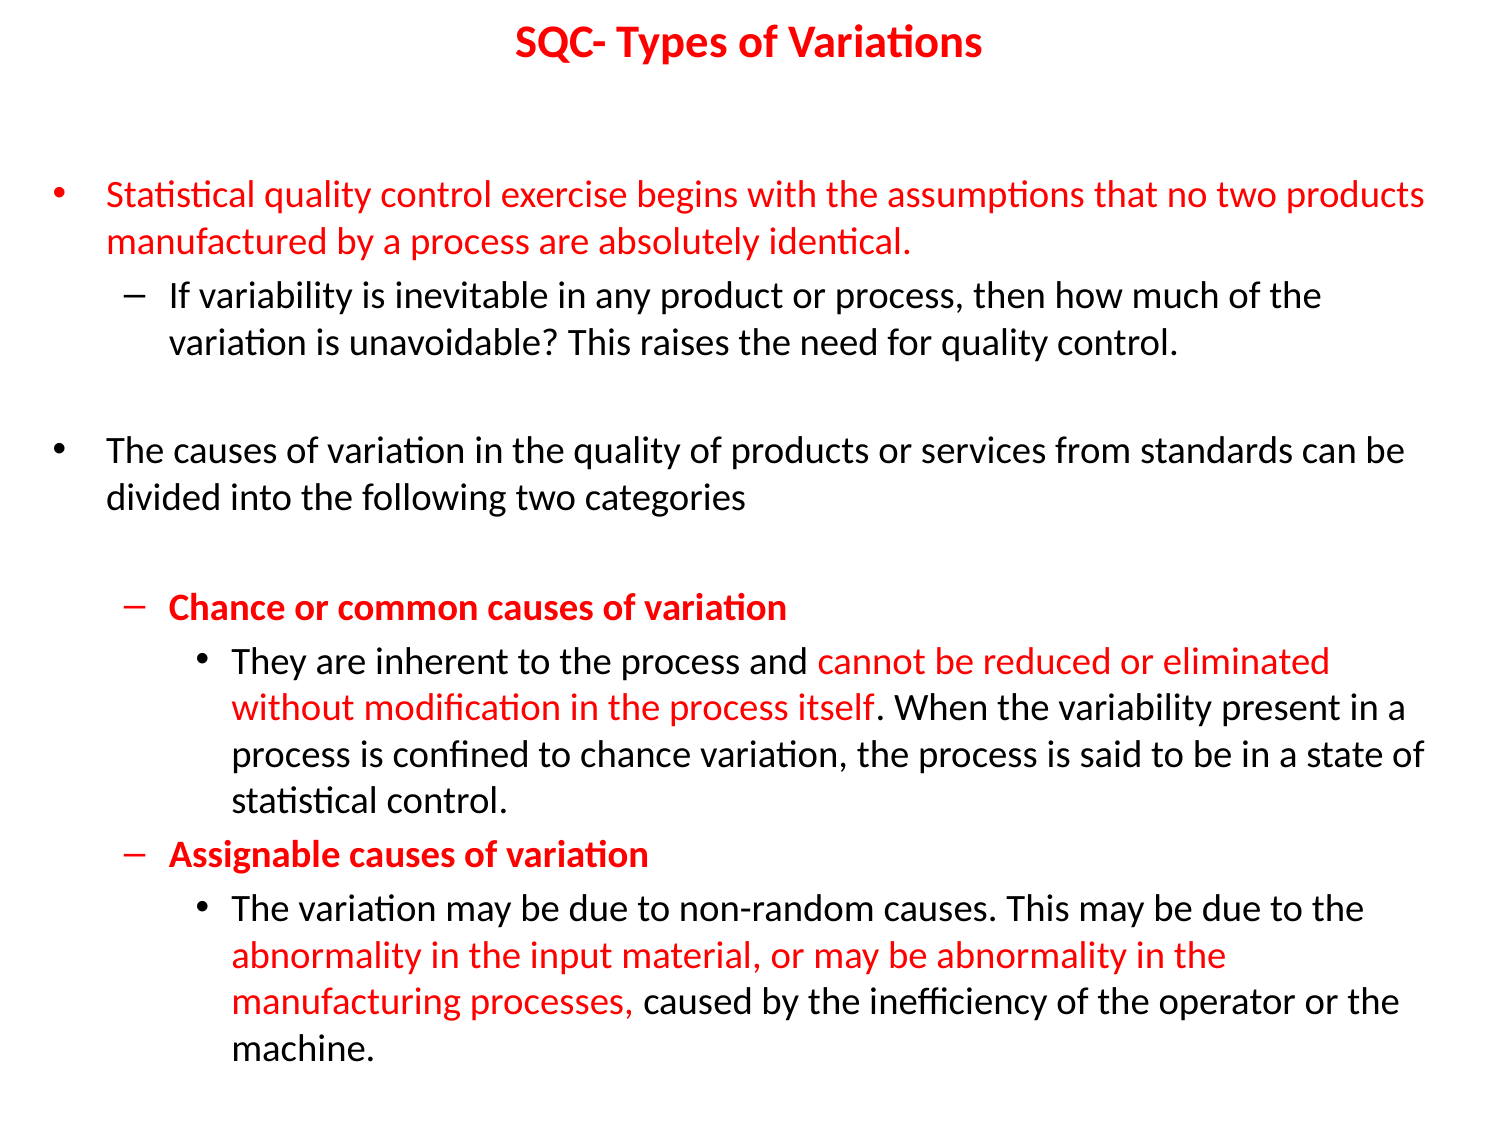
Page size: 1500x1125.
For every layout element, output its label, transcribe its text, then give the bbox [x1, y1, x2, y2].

list Statistical quality control exercise begins with the assumptions that no two products manufactured by a process are absolutely identical. If variability is inevitable in any product or process, then how much of the variation is unavoidable? This raises the need for quality control. The causes of variation in the quality of products or services from standards can be divided into the following two categories Chance or common causes of variation They are inherent to the process and cannot be reduced or eliminated without modification in the process itself. When the variability present in a process is confined to chance variation, the process is said to be in a state of statistical control. Assignable causes of variation The variation may be due to non-random causes. This may be due to the abnormality in the input material, or may be abnormality in the manufacturing processes, caused by the inefficiency of the operator or the machine. [37, 75, 1450, 1125]
title SQC- Types of Variations [75, 3, 1425, 75]
